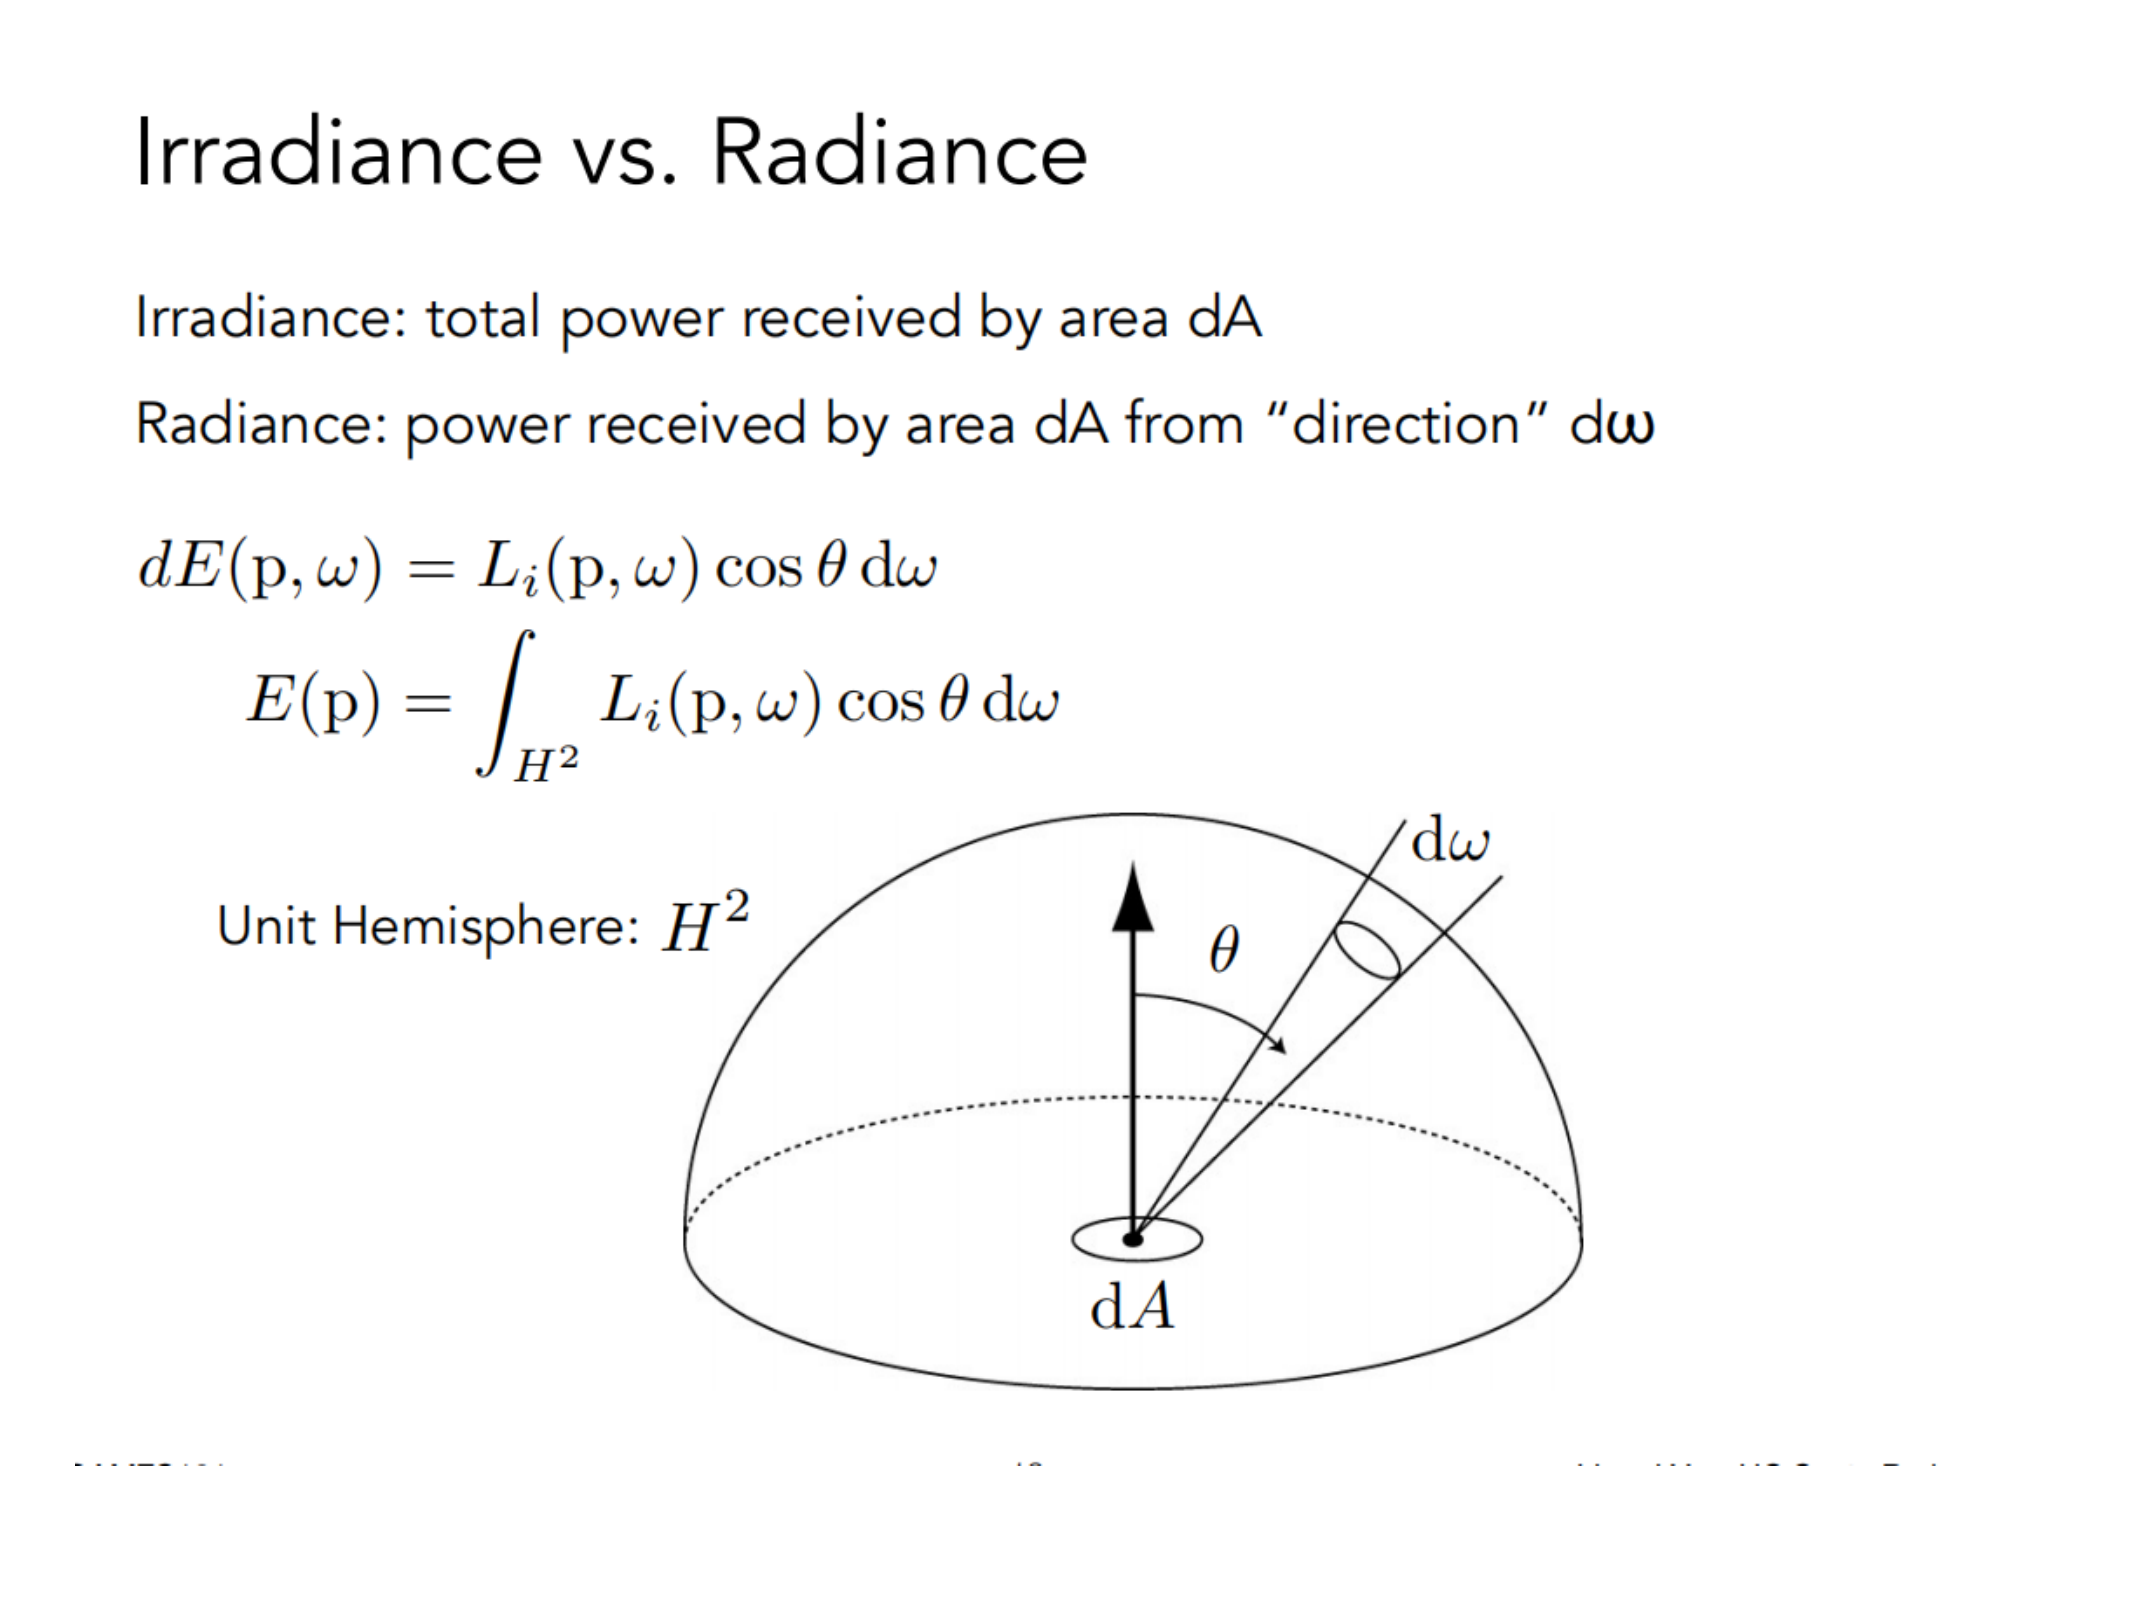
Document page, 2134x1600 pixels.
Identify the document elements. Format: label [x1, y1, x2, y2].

list [74, 80, 2004, 1466]
